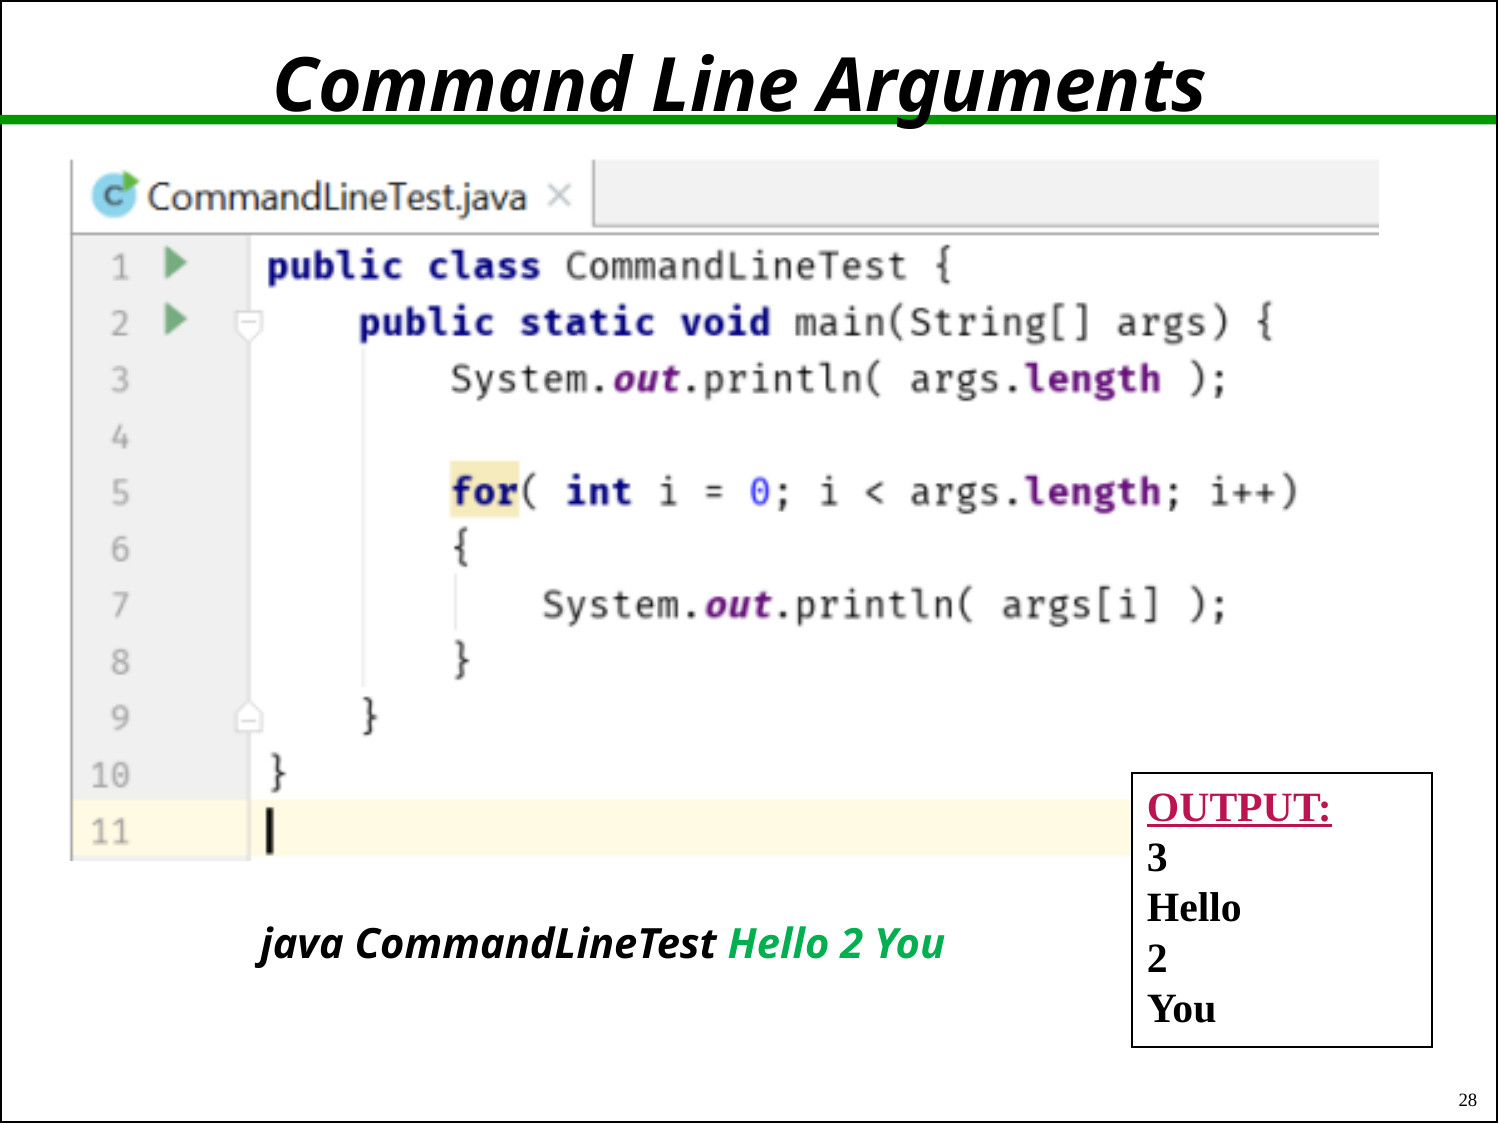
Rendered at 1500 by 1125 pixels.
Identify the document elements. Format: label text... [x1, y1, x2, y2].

slide_number 28 [1179, 1074, 1493, 1119]
picture [61, 158, 1379, 861]
text_box java CommandLineTest Hello 2 You [245, 909, 996, 1025]
title Command Line Arguments [7, 15, 1493, 159]
text_box OUTPUT: 3 Hello 2 You [1131, 772, 1433, 1048]
